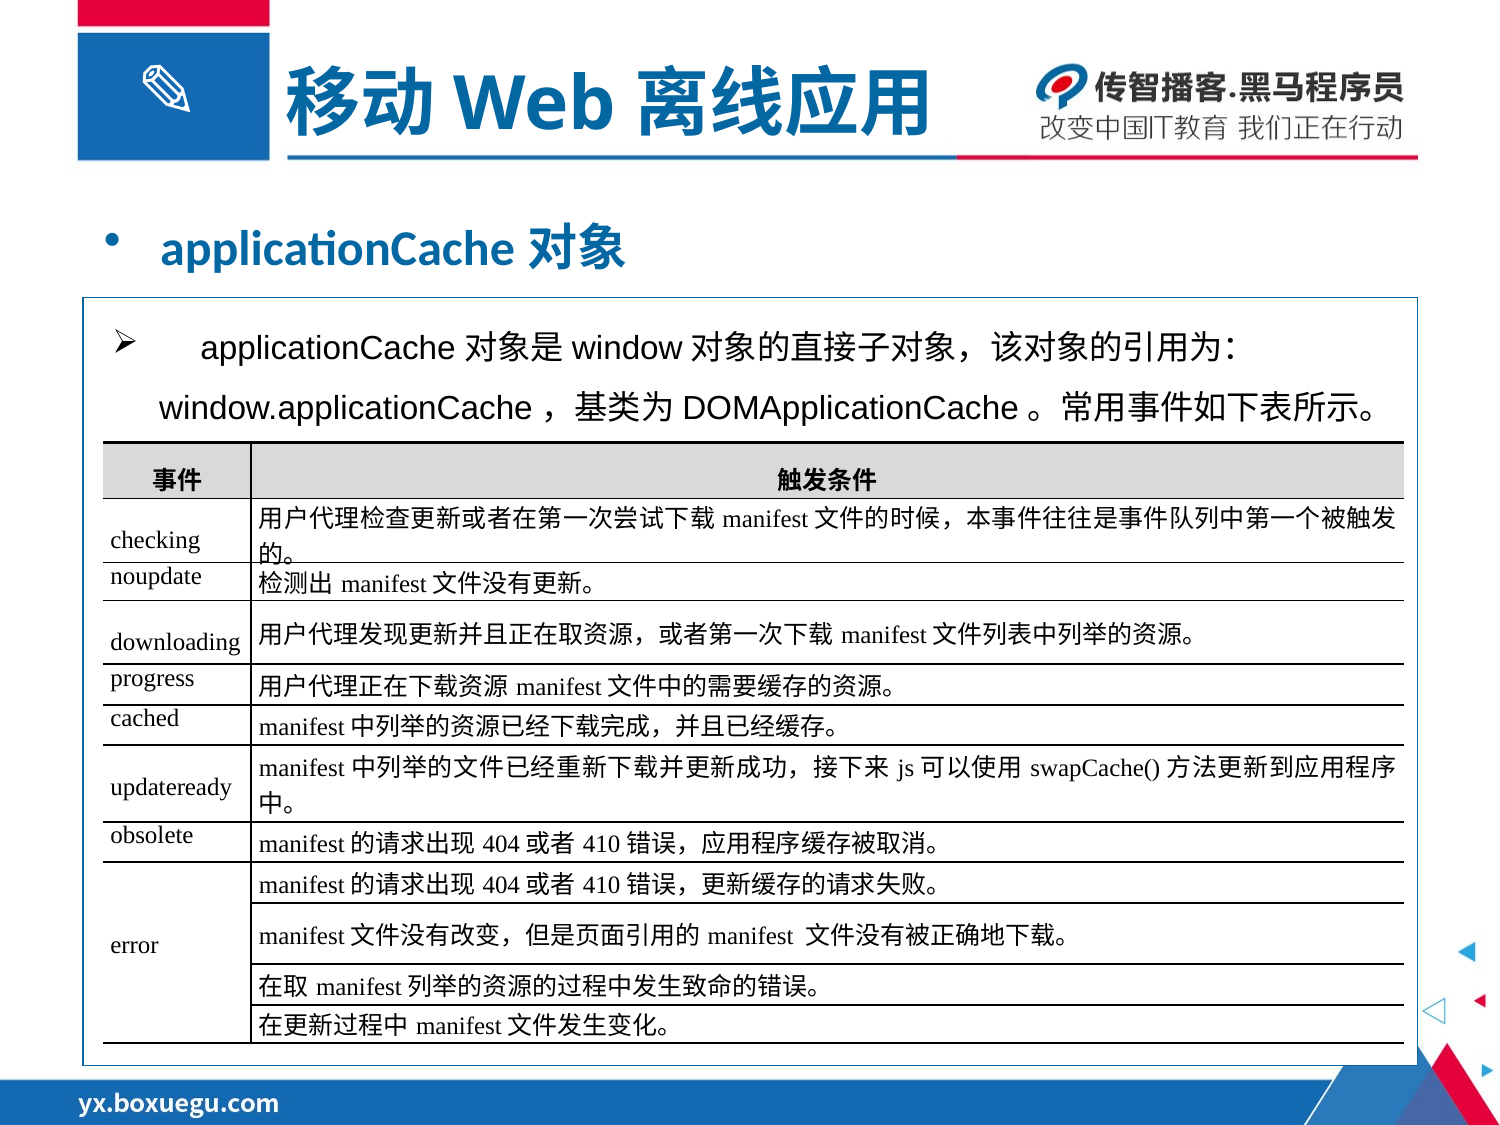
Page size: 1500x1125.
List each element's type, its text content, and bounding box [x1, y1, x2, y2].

table_cell error [103, 863, 250, 1042]
text_box applicationCache对象 [89, 177, 642, 283]
table_cell noupdate [103, 563, 250, 600]
table_header 触发条件 [252, 444, 1404, 498]
text_box 移动Web离线应用 [271, 39, 1499, 159]
table_cell 检测出manifest文件没有更新。 [252, 563, 1404, 600]
table_cell checking [103, 499, 250, 562]
table_cell downloading [103, 601, 250, 663]
table_cell updateready [103, 746, 250, 821]
text_box [82, 297, 1419, 1067]
picture [0, 0, 1500, 1125]
table_cell manifest中列举的文件已经重新下载并更新成功，接下来js可以使用swapCache()方法更新到应用程序中。 [252, 746, 1404, 821]
table_cell progress [103, 665, 250, 704]
table_cell 用户代理发现更新并且正在取资源，或者第一次下载manifest文件列表中列举的资源。 [252, 601, 1404, 663]
table_cell manifest中列举的资源已经下载完成，并且已经缓存。 [252, 706, 1404, 744]
table_cell cached [103, 706, 250, 744]
table_cell manifest的请求出现404或者410错误，应用程序缓存被取消。 [252, 823, 1404, 861]
table_cell 用户代理检查更新或者在第一次尝试下载manifest文件的时候，本事件往往是事件队列中第一个被触发的。 [252, 499, 1404, 562]
table_cell 用户代理正在下载资源manifest文件中的需要缓存的资源。 [252, 665, 1404, 704]
table_cell 在取manifest列举的资源的过程中发生致命的错误。 [252, 965, 1404, 1004]
table_header 事件 [103, 444, 250, 498]
text_box applicationCache对象是window对象的直接子对象，该对象的引用为：window.applicationCache，基类为DOMApplicationCache。常用事件如下表所示。 [97, 298, 1375, 434]
table_cell manifest的请求出现404或者410错误，更新缓存的请求失败。 [252, 863, 1404, 902]
table_cell manifest文件没有改变，但是页面引用的manifest 文件没有被正确地下载。 [252, 904, 1404, 963]
table_cell 在更新过程中manifest文件发生变化。 [252, 1006, 1404, 1042]
table_cell obsolete [103, 823, 250, 861]
